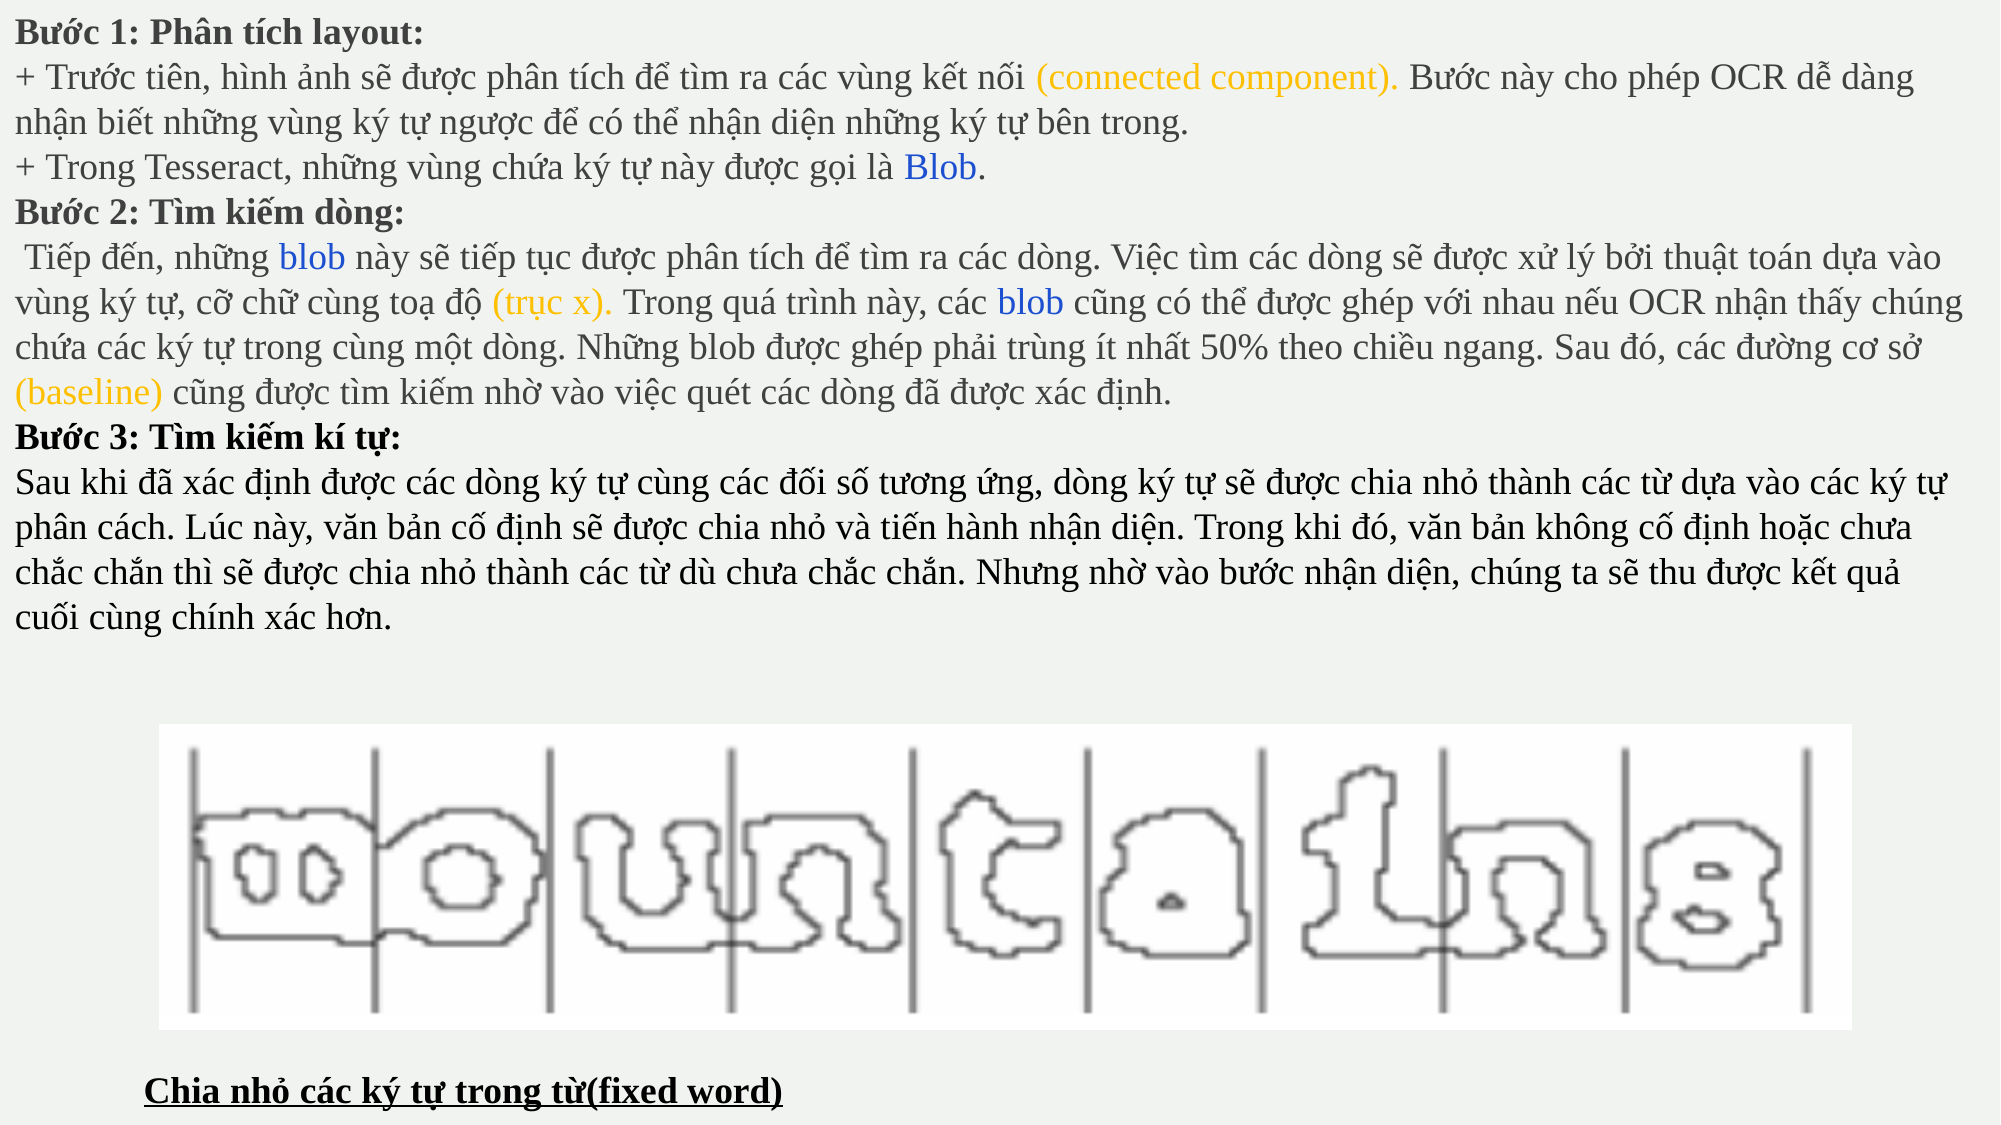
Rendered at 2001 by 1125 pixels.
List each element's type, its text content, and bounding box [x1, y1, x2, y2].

text_box Bước 1: Phân tích layout: + Trước tiên, hình ảnh sẽ được phân tích để tìm ra các vùng kết nối (connected component). Bước này cho phép OCR dễ dàng nhận biết những vùng ký tự ngược để có thể nhận diện những ký tự bên trong. + Trong Tesseract, những vùng chứa ký tự này được gọi là Blob. Bước 2: Tìm kiếm dòng: Tiếp đến, những blob này sẽ tiếp tục được phân tích để tìm ra các dòng. Việc tìm các dòng sẽ được xử lý bởi thuật toán dựa vào vùng ký tự, cỡ chữ cùng toạ độ (trục x). Trong quá trình này, các blob cũng có thể được ghép với nhau nếu OCR nhận thấy chúng chứa các ký tự trong cùng một dòng. Những blob được ghép phải trùng ít nhất 50% theo chiều ngang. Sau đó, các đường cơ sở (baseline) cũng được tìm kiếm nhờ vào việc quét các dòng đã được xác định. Bước 3: Tìm kiếm kí tự: Sau khi đã xác định được các dòng ký tự cùng các đối số tương ứng, dòng ký tự sẽ được chia nhỏ thành các từ dựa vào các ký tự phân cách. Lúc này, văn bản cố định sẽ được chia nhỏ và tiến hành nhận diện. Trong khi đó, văn bản không cố định hoặc chưa chắc chắn thì sẽ được chia nhỏ thành các từ dù chưa chắc chắn. Nhưng nhờ vào bước nhận diện, chúng ta sẽ thu được kết quả cuối cùng chính xác hơn. [0, 0, 1983, 690]
text_box Chia nhỏ các ký tự trong từ(fixed word) [0, 1050, 1021, 1125]
picture [159, 724, 1852, 1030]
